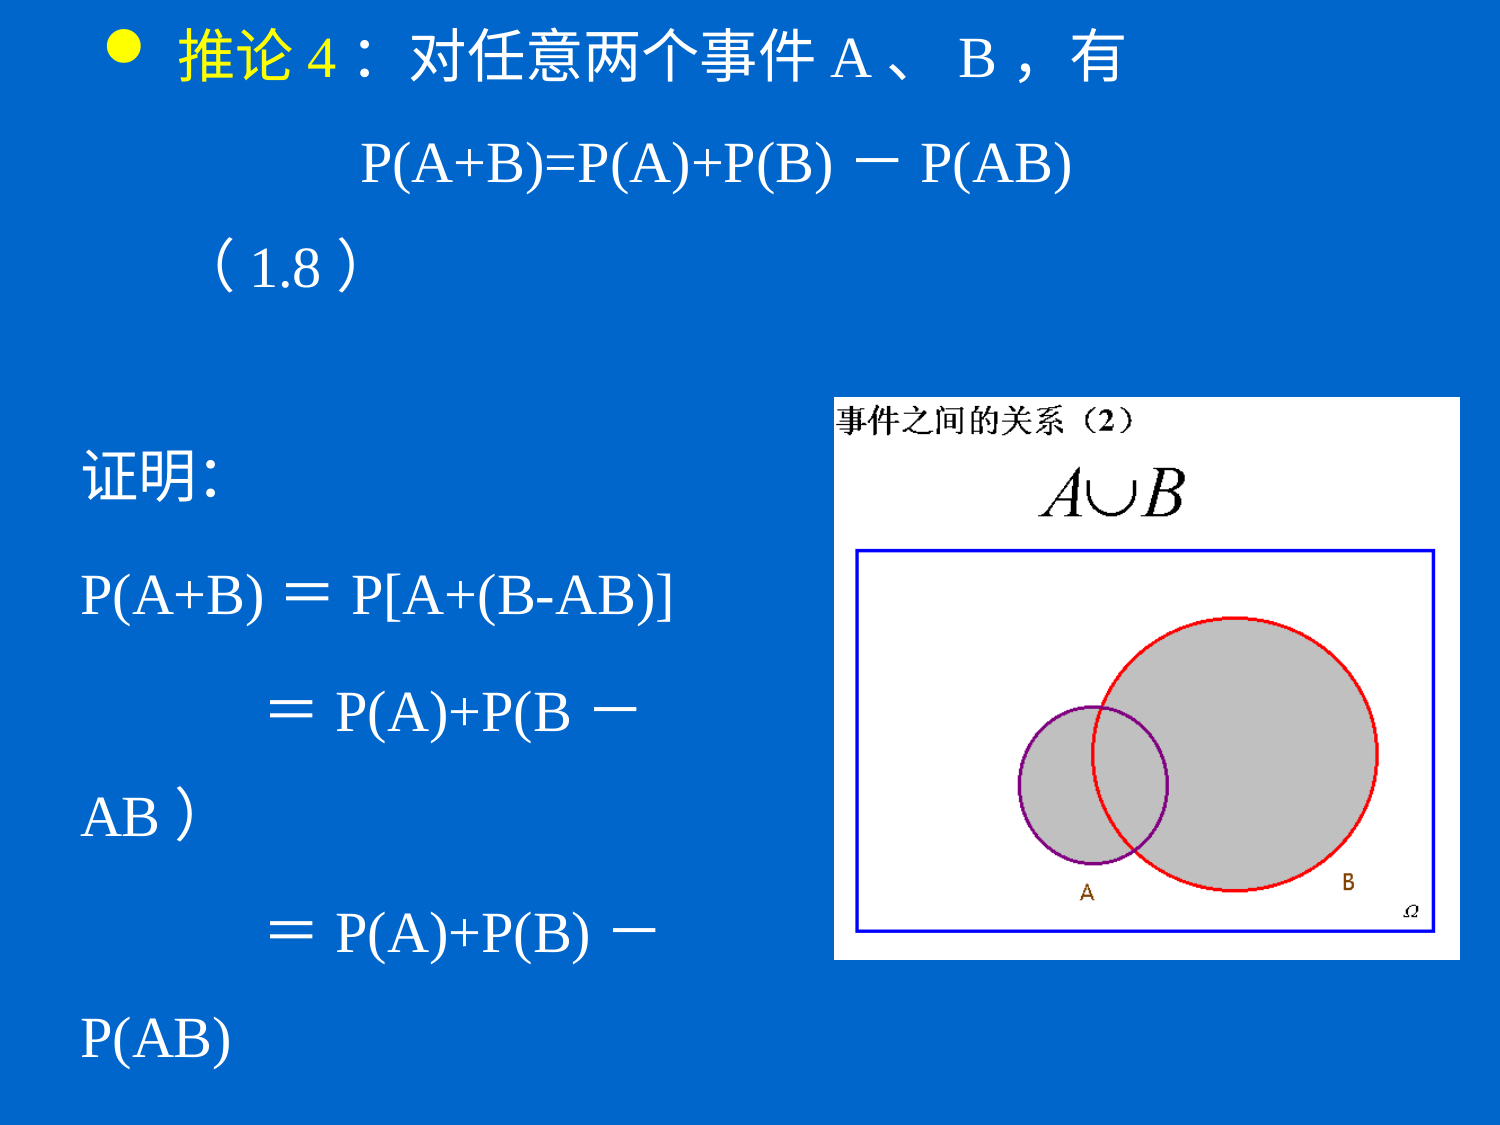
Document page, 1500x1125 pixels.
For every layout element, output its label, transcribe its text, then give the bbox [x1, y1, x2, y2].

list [834, 397, 1460, 960]
title 推论4：对任意两个事件A、B，有 P(A+B)=P(A)+P(B)－P(AB) （1.8） [86, 66, 1413, 307]
list 证明： P(A+B)＝P[A+(B-AB)] ＝P(A)+P(B－AB） ＝P(A)+P(B)－P(AB) [64, 397, 809, 895]
